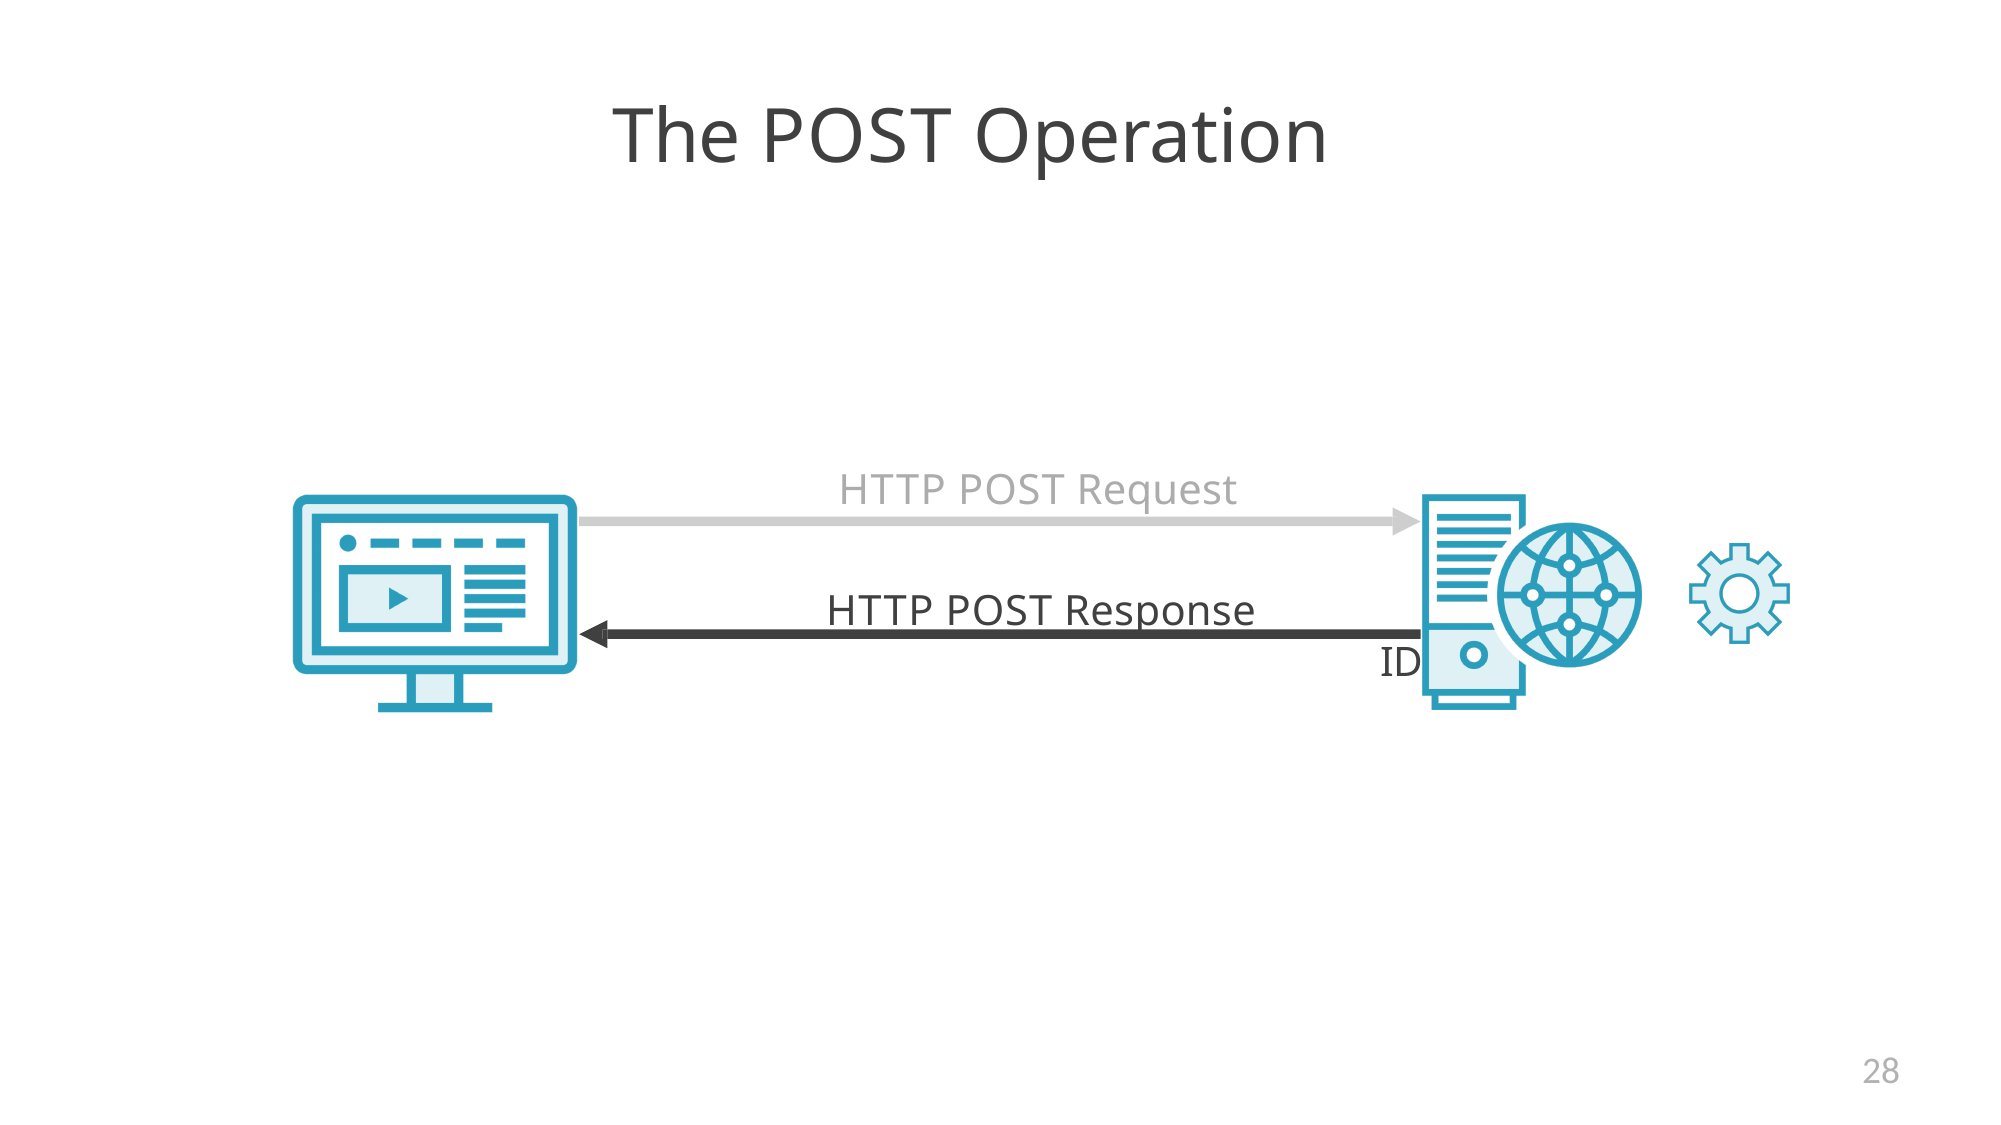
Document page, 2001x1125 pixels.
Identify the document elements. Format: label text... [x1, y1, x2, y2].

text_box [1687, 522, 1791, 646]
text_box HTTP POST Request HTTP POST Response ID [823, 460, 1430, 491]
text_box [290, 492, 1644, 715]
slide_number 28 [1440, 1046, 1900, 1103]
title The POST Operation [610, 84, 1376, 275]
